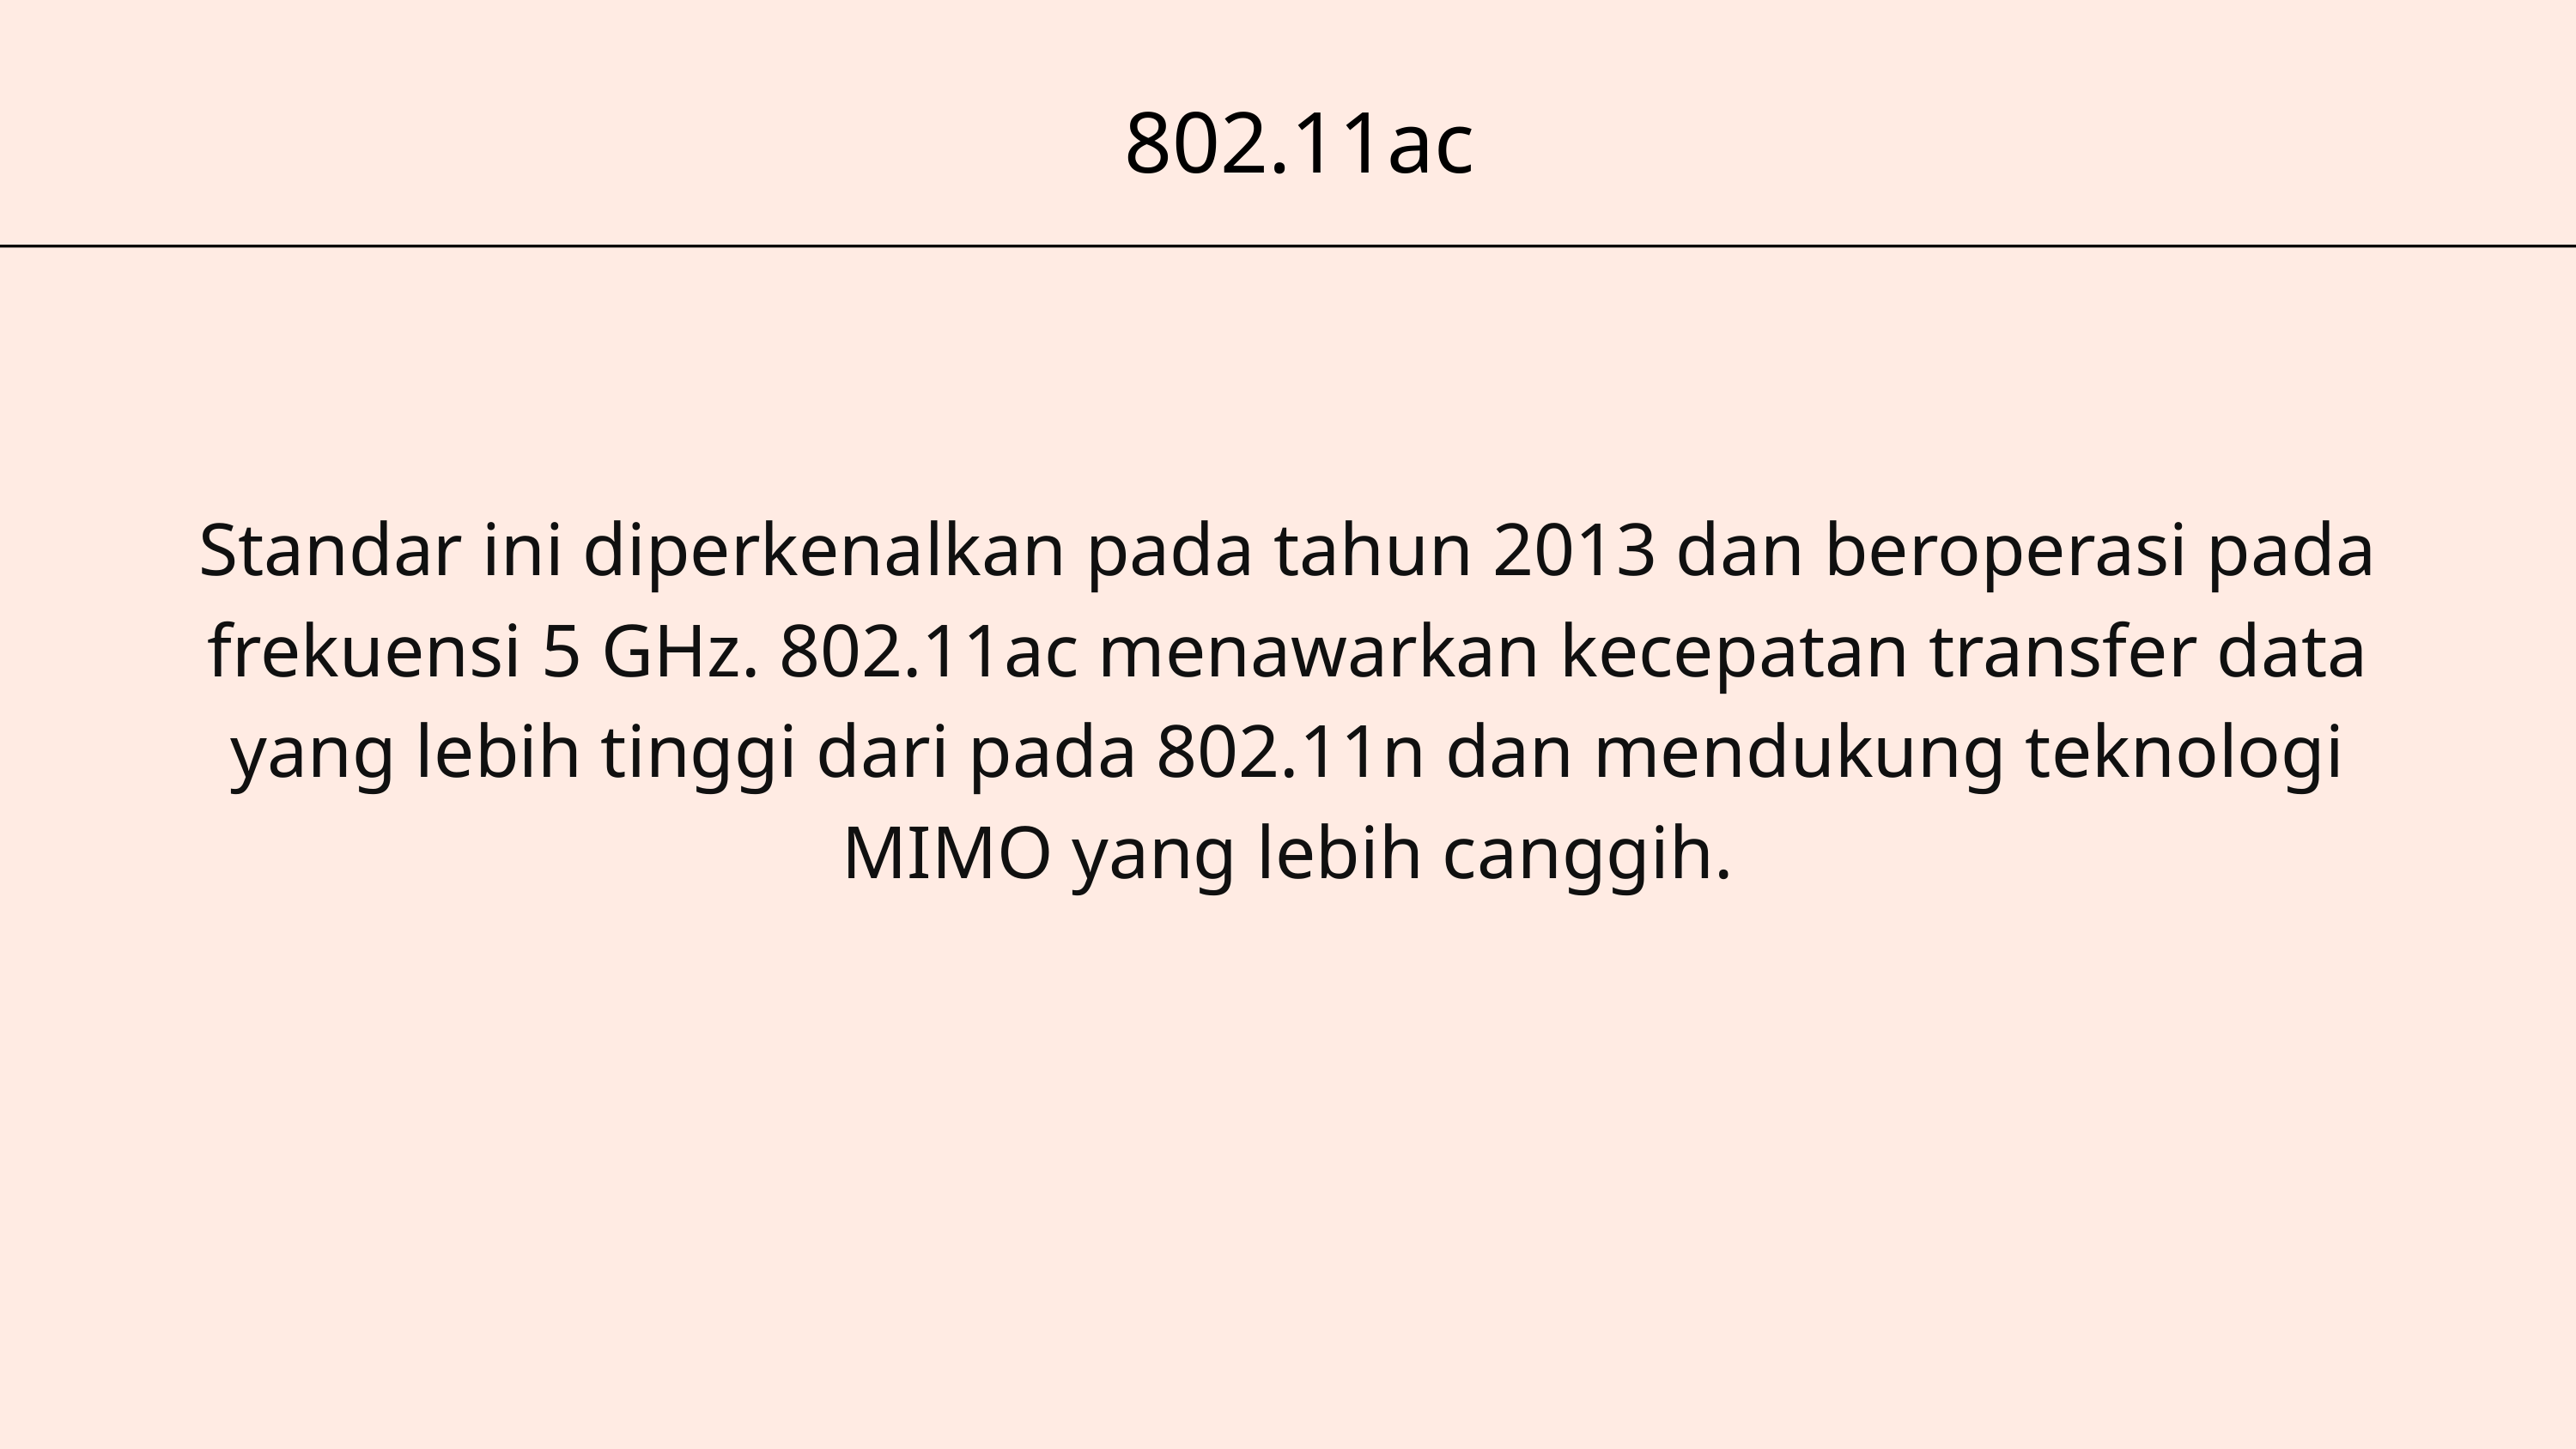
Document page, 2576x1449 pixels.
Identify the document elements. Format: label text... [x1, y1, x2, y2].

text_box 802.11ac [1121, 105, 1478, 190]
text_box Standar ini diperkenalkan pada tahun 2013 dan beroperasi pada frekuensi 5 GHz. 802.11ac menawarkan kecepatan transfer data yang lebih tinggi dari pada 802.11n dan mendukung teknologi MIMO yang lebih canggih. [195, 489, 2381, 894]
